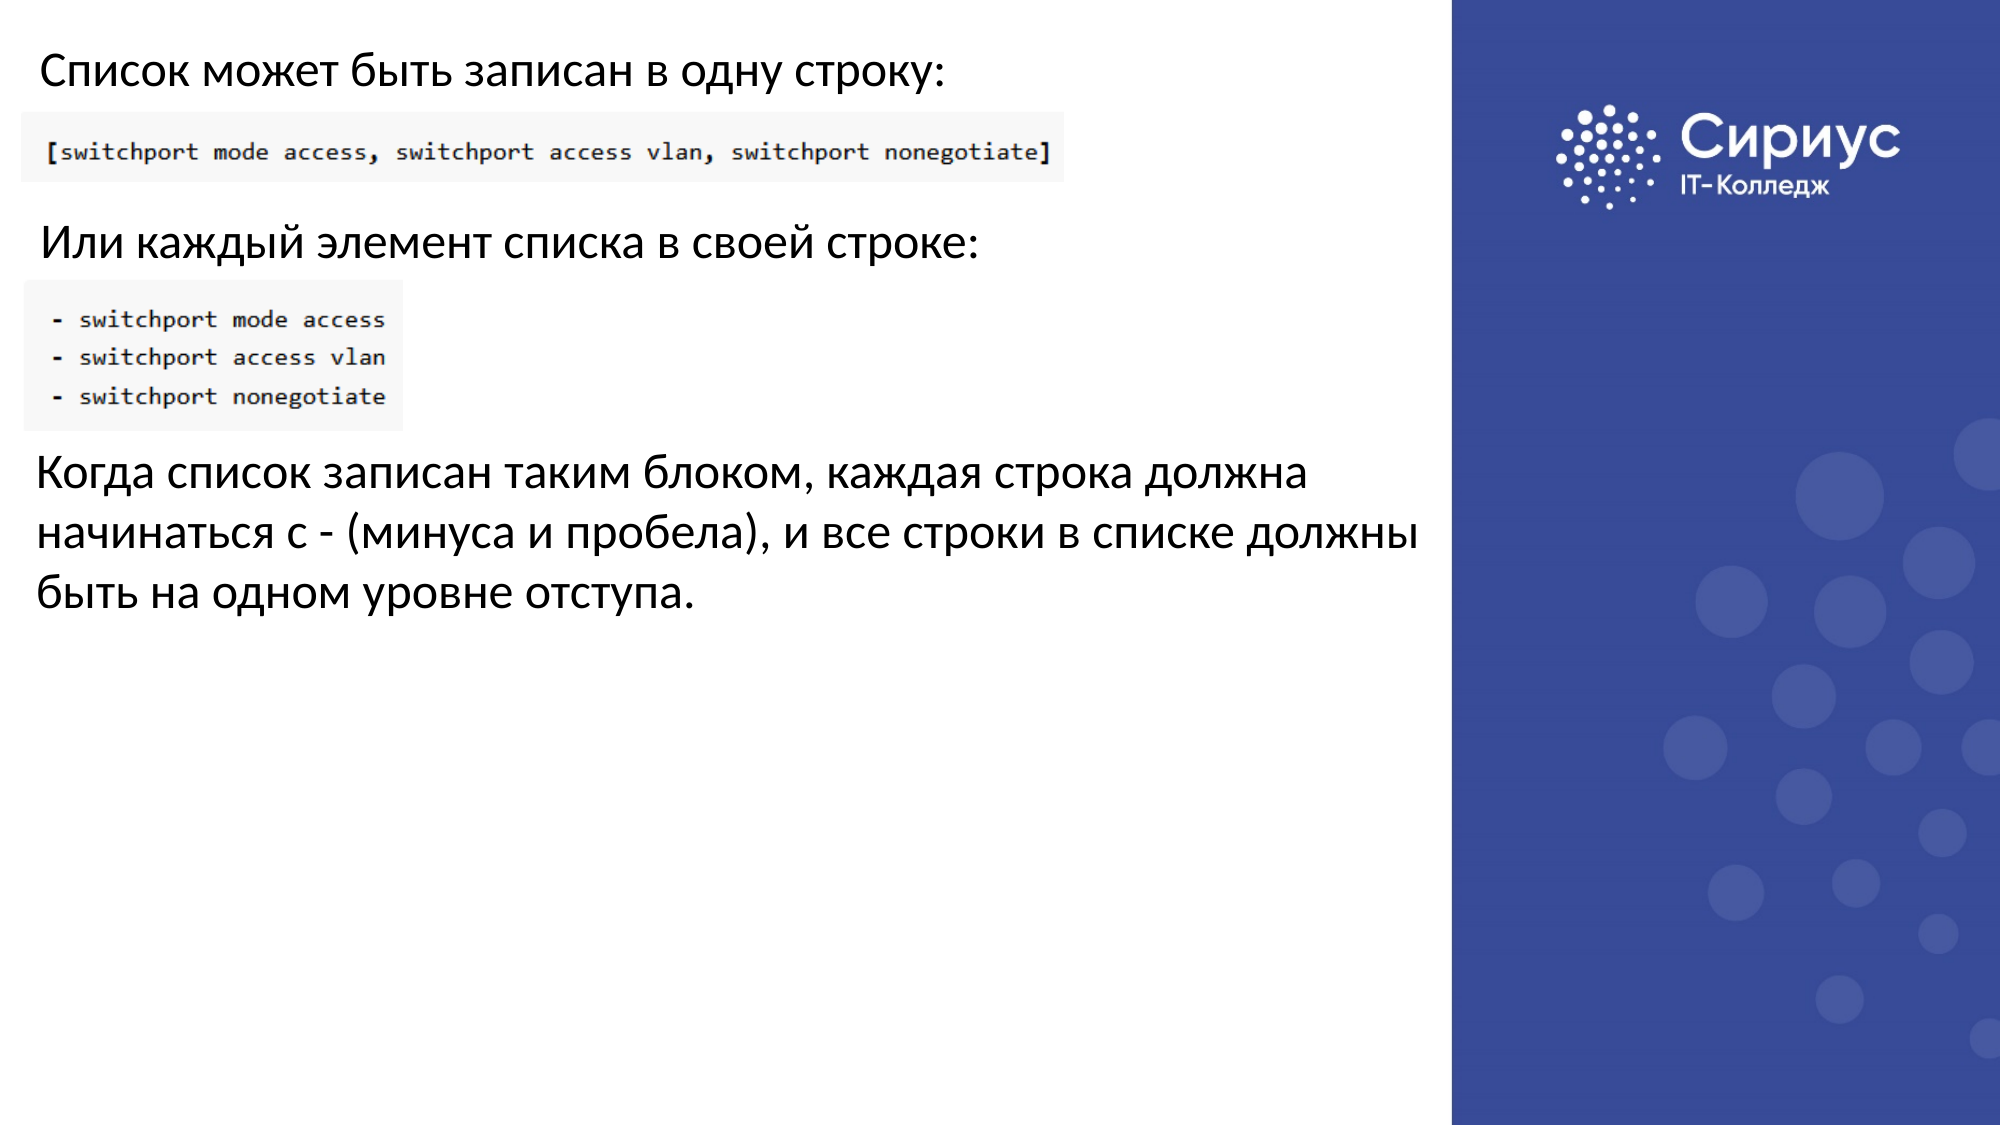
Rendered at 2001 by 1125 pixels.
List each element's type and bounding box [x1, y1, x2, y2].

picture [20, 109, 1064, 182]
picture [20, 277, 403, 431]
list [0, 0, 2000, 1125]
